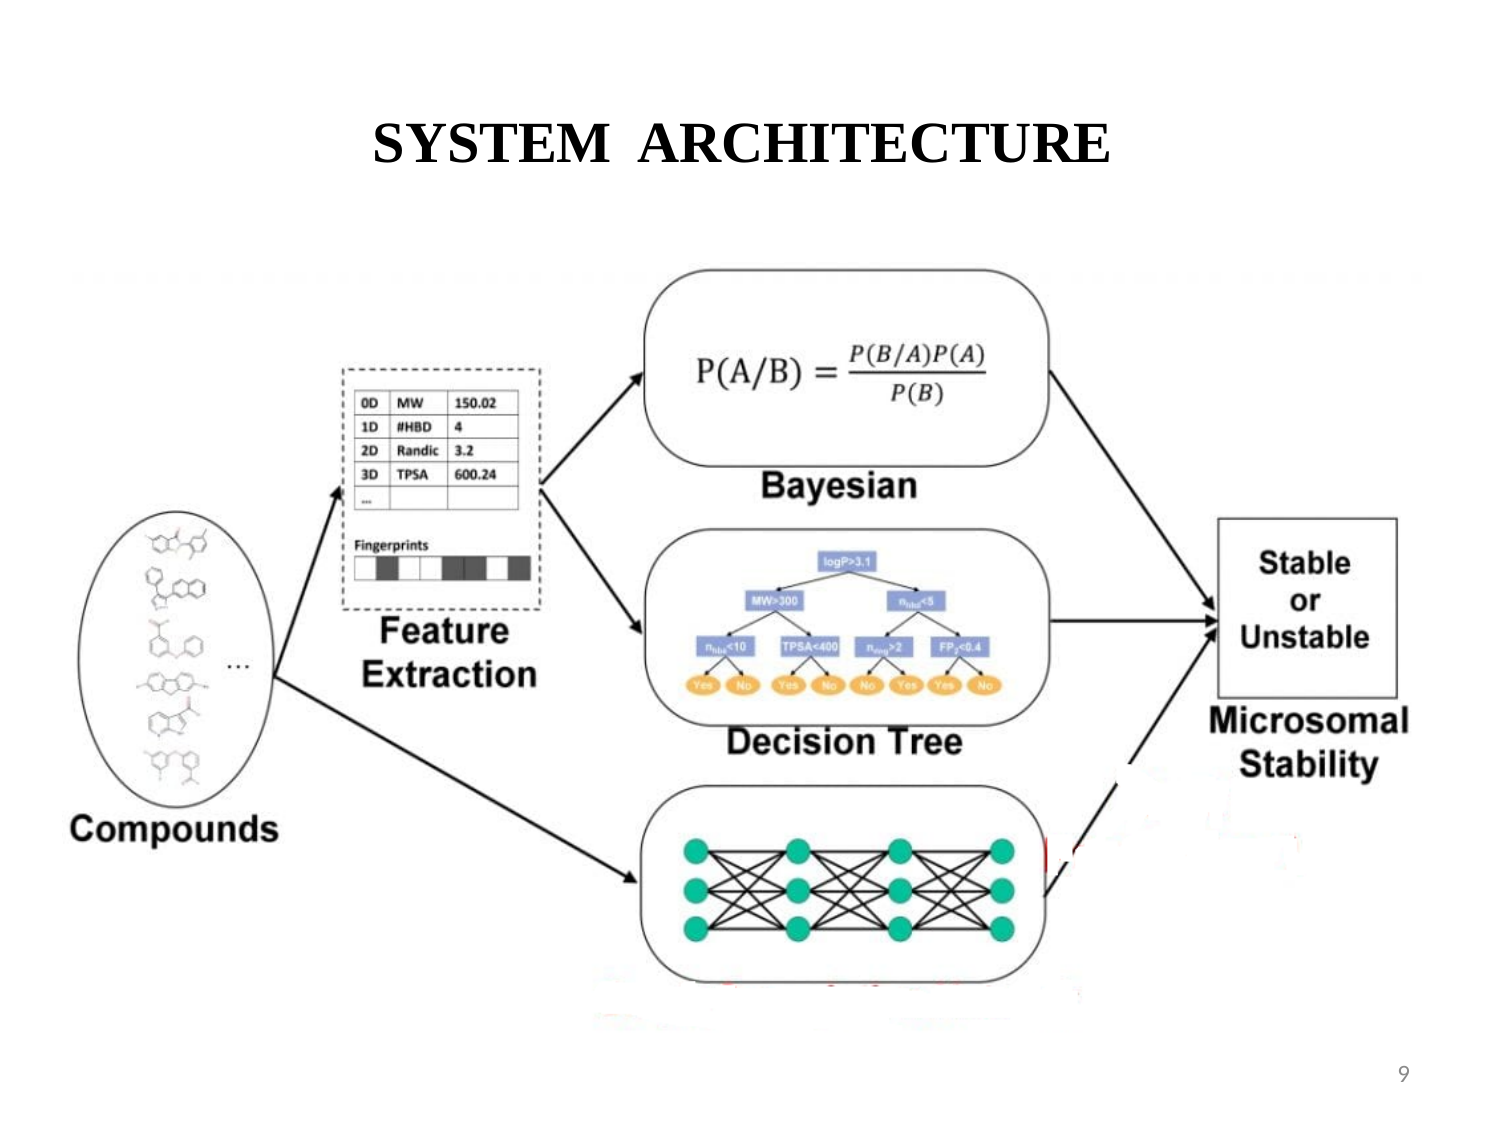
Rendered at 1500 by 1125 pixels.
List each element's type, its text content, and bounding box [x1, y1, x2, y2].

slide_number 9 [1074, 1048, 1425, 1103]
title SYSTEM ARCHITECTURE [75, 45, 1425, 233]
picture [62, 262, 1422, 1044]
